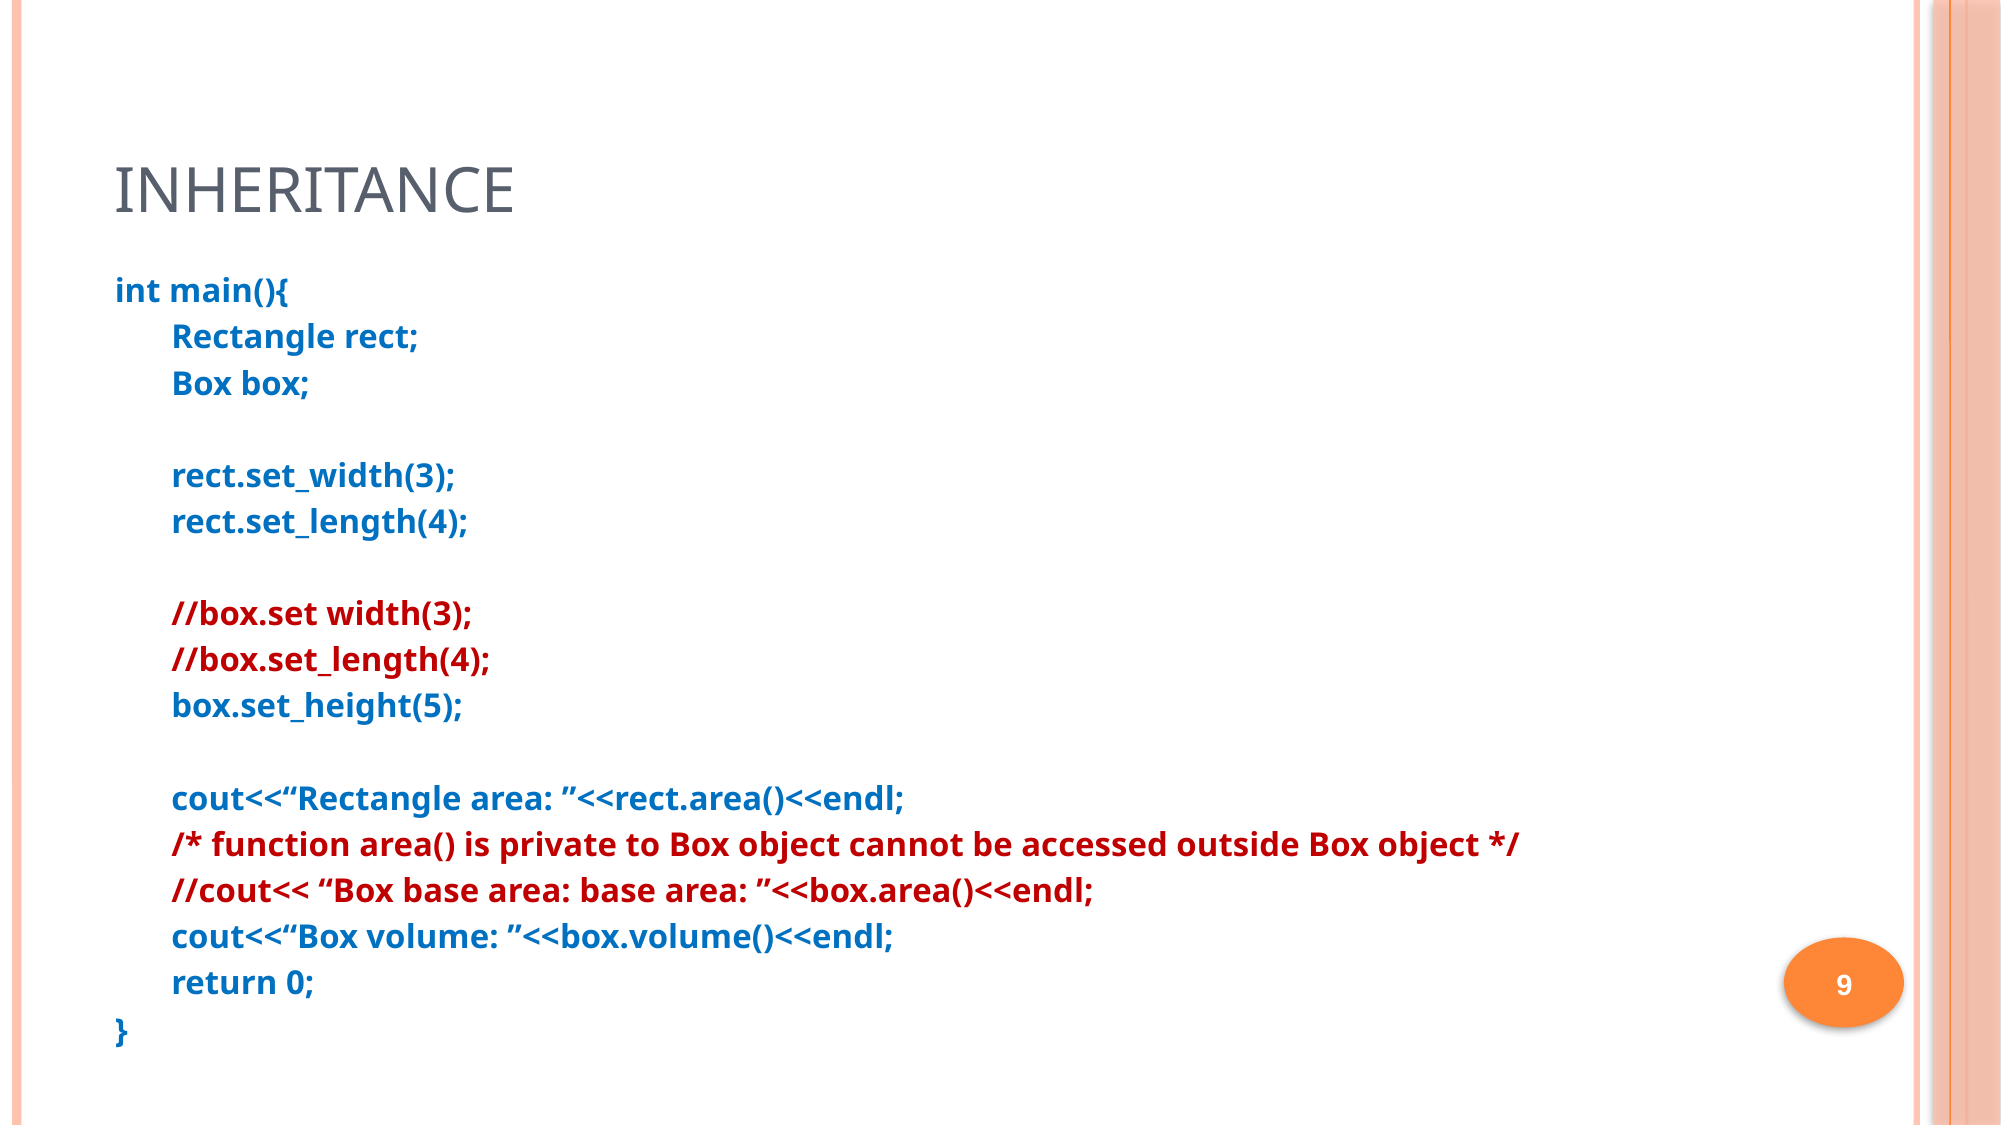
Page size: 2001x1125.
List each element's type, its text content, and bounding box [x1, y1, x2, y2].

title Inheritance [99, 45, 1784, 233]
slide_number 9 [1777, 940, 1912, 1027]
list int main(){ Rectangle rect; Box box; rect.set_width(3); rect.set_length(4); //box.set width(3); //box.set_length(4); box.set_height(5); cout<<“Rectangle area: ”<<rect.area()<<endl; /* function area() is private to Box object cannot be accessed outside Box object */ //cout<< “Box base area: base area: ”<<box.area()<<endl; cout<<“Box volume: ”<<box.volume()<<endl; return 0; } [99, 262, 1734, 1062]
